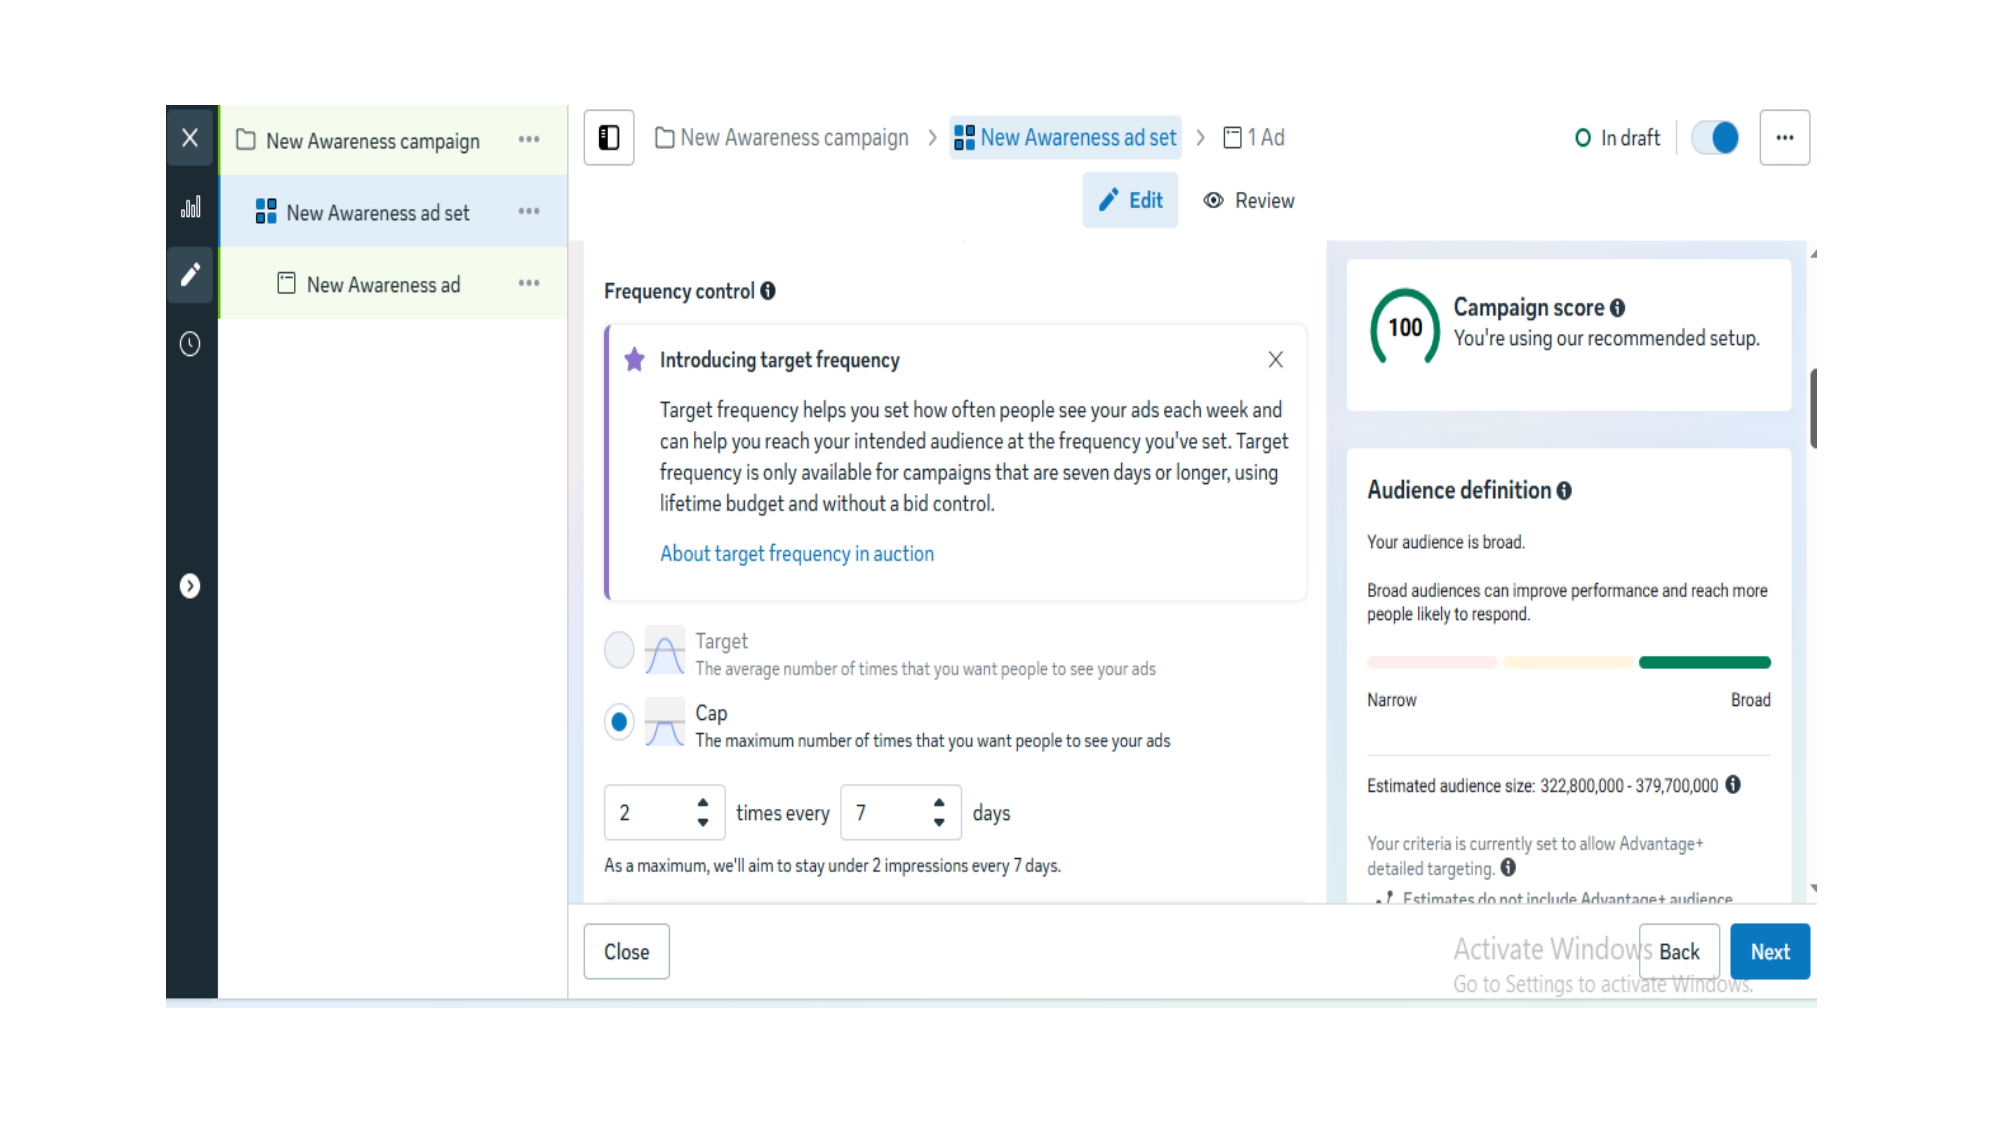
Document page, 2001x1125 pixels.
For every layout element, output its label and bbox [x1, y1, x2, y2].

picture [166, 105, 1817, 1008]
